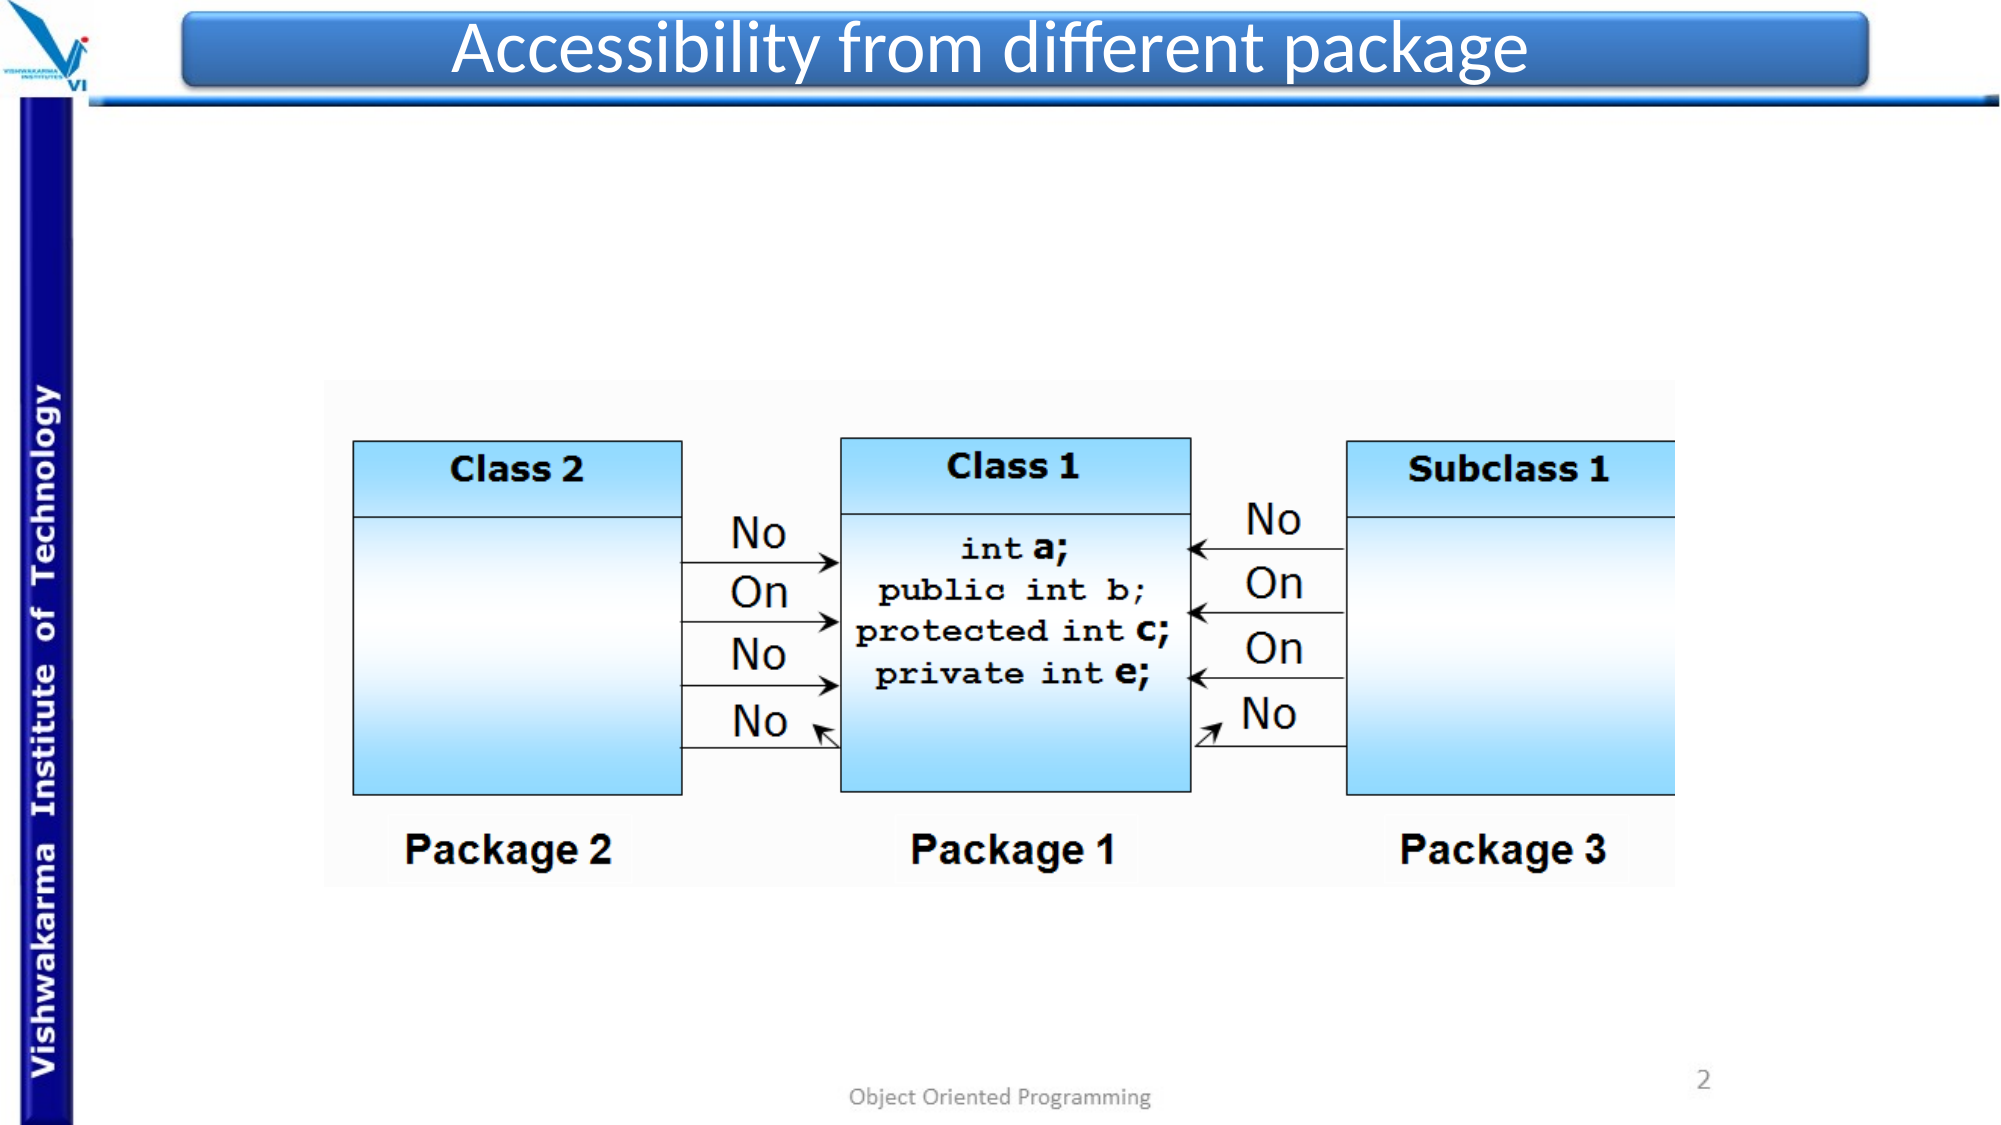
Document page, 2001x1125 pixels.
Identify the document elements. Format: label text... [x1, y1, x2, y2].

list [324, 380, 1676, 887]
title Accessibility from different package [99, 0, 1900, 136]
picture [0, 0, 2001, 1125]
